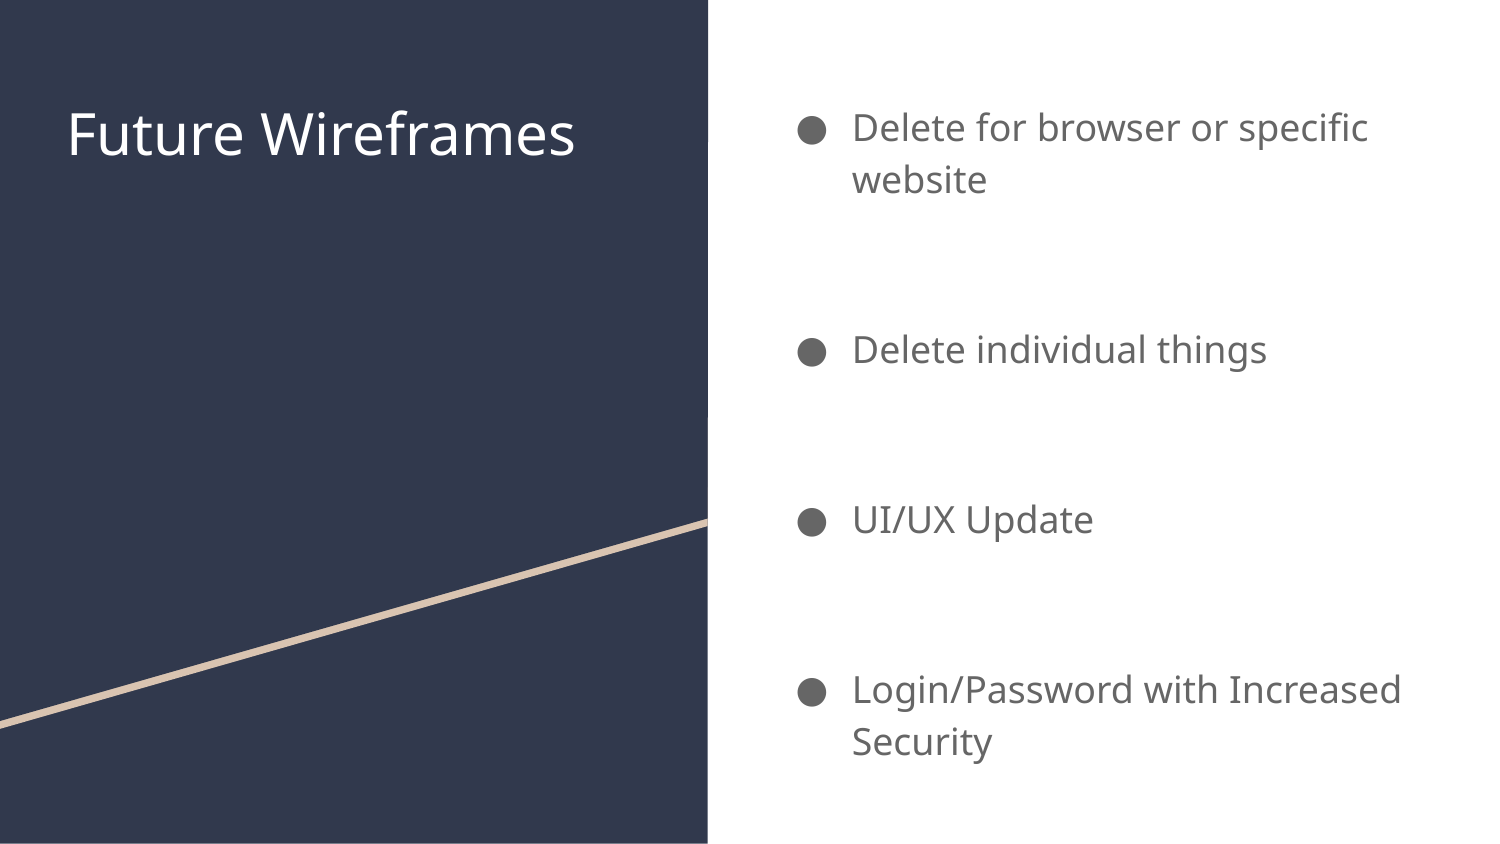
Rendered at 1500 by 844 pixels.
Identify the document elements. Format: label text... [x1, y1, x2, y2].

title Future Wireframes [51, 82, 660, 494]
list Delete for browser or specific website Delete individual things UI/UX Update Login/Password with Increased Security [761, 82, 1446, 755]
